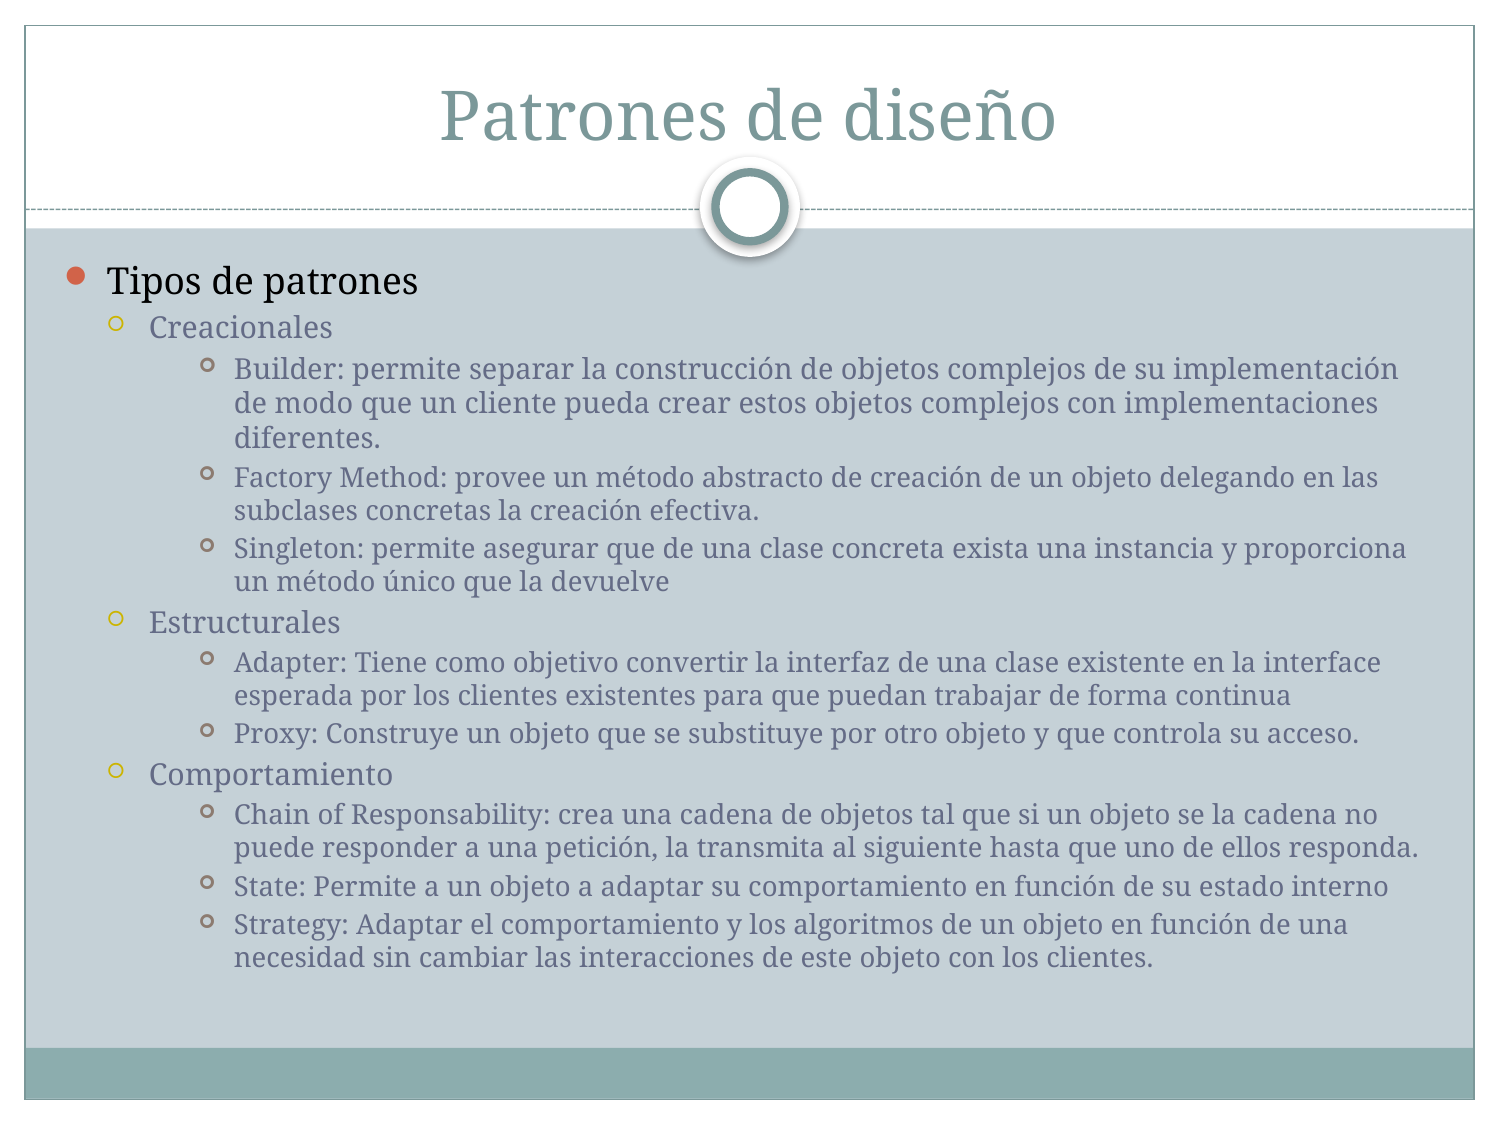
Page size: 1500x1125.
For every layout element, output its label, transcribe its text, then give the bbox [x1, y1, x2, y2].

title Patrones de diseño [49, 37, 1450, 162]
list Tipos de patrones Creacionales Builder: permite separar la construcción de objetos complejos de su implementación de modo que un cliente pueda crear estos objetos complejos con implementaciones diferentes. Factory Method: provee un método abstracto de creación de un objeto delegando en las subclases concretas la creación efectiva. Singleton: permite asegurar que de una clase concreta exista una instancia y proporciona un método único que la devuelve Estructurales Adapter: Tiene como objetivo convertir la interfaz de una clase existente en la interface esperada por los clientes existentes para que puedan trabajar de forma continua Proxy: Construye un objeto que se substituye por otro objeto y que controla su acceso. Comportamiento Chain of Responsability: crea una cadena de objetos tal que si un objeto se la cadena no puede responder a una petición, la transmita al siguiente hasta que uno de ellos responda. State: Permite a un objeto a adaptar su comportamiento en función de su estado interno Strategy: Adaptar el comportamiento y los algoritmos de un objeto en función de una necesidad sin cambiar las interacciones de este objeto con los clientes. [49, 250, 1445, 1001]
